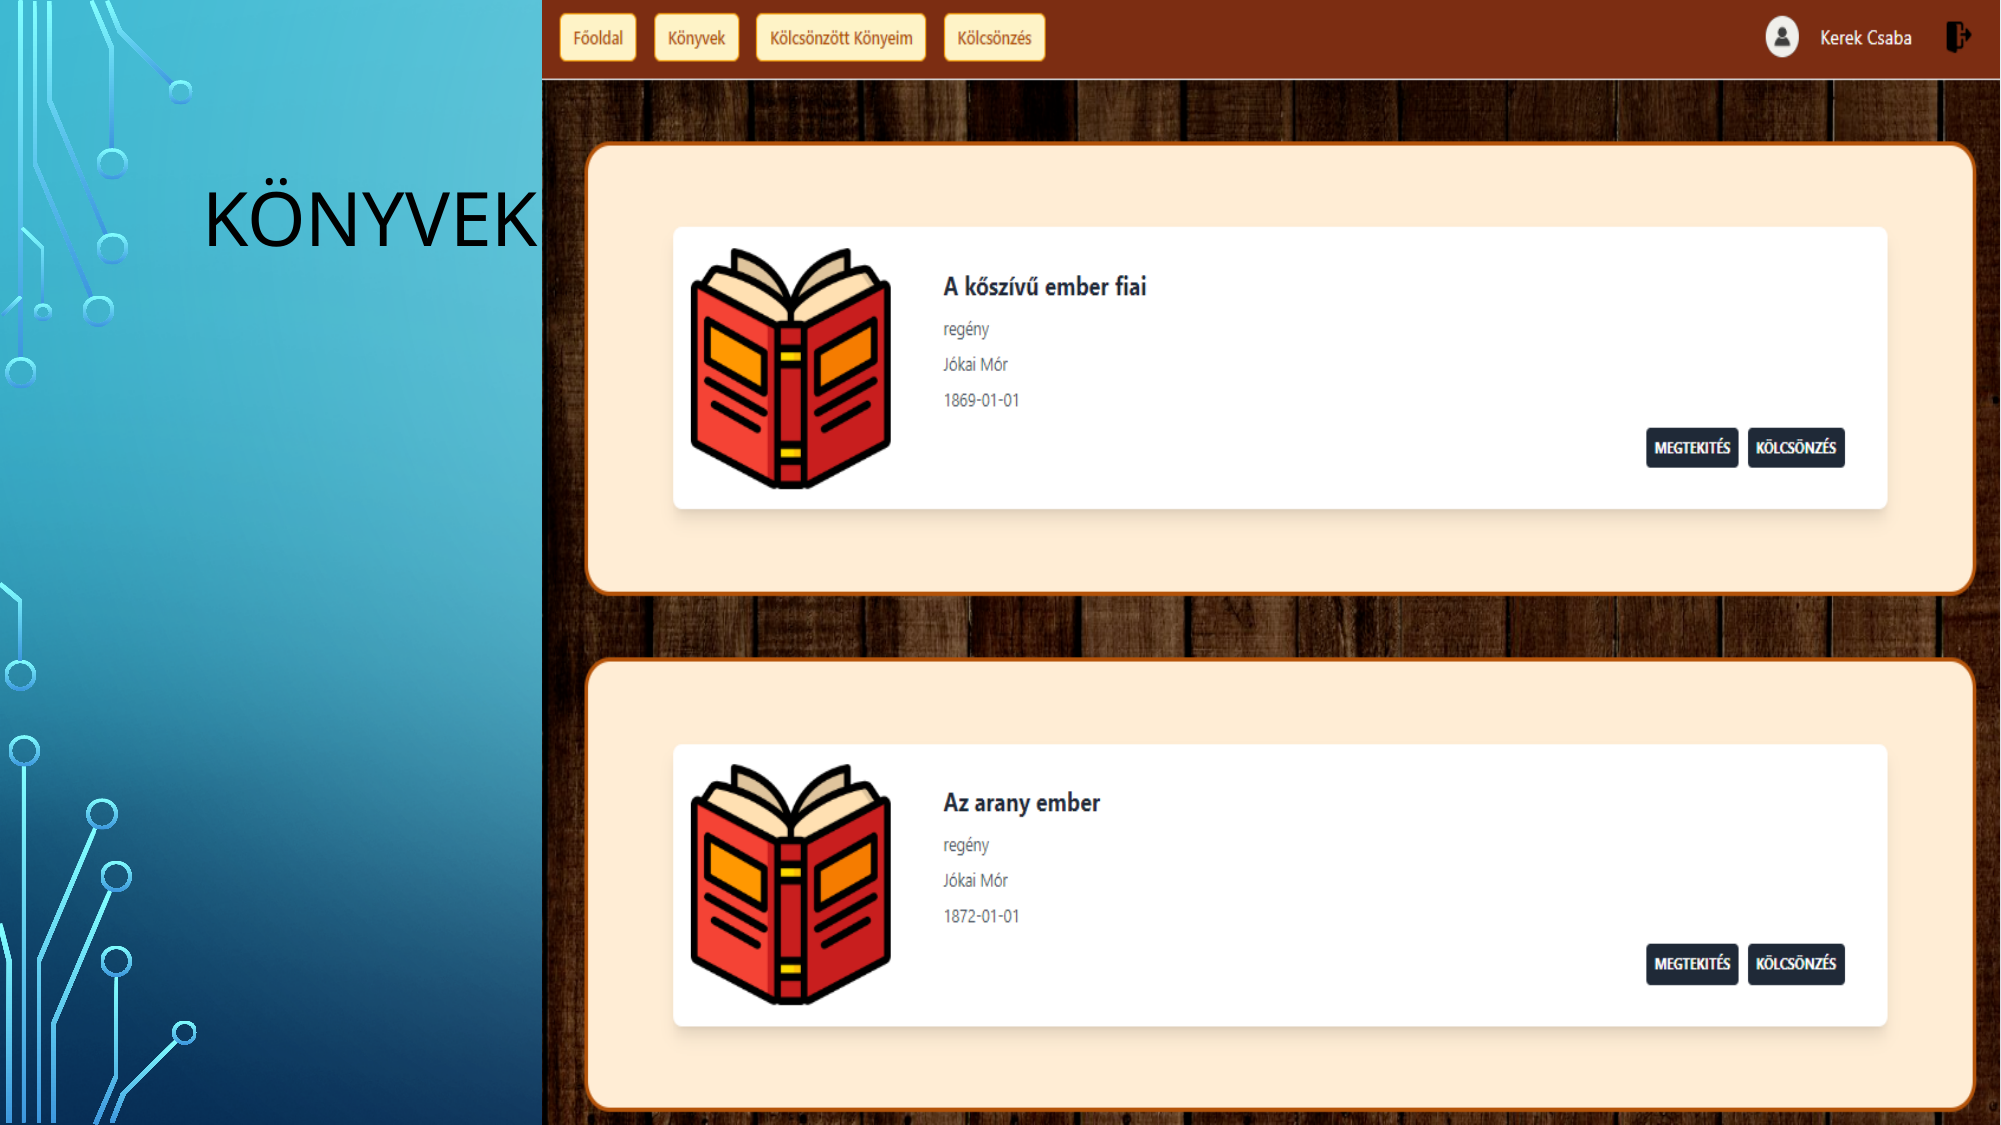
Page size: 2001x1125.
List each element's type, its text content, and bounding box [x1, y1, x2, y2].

title Könyvek [187, 101, 542, 344]
picture [542, 0, 2000, 1125]
